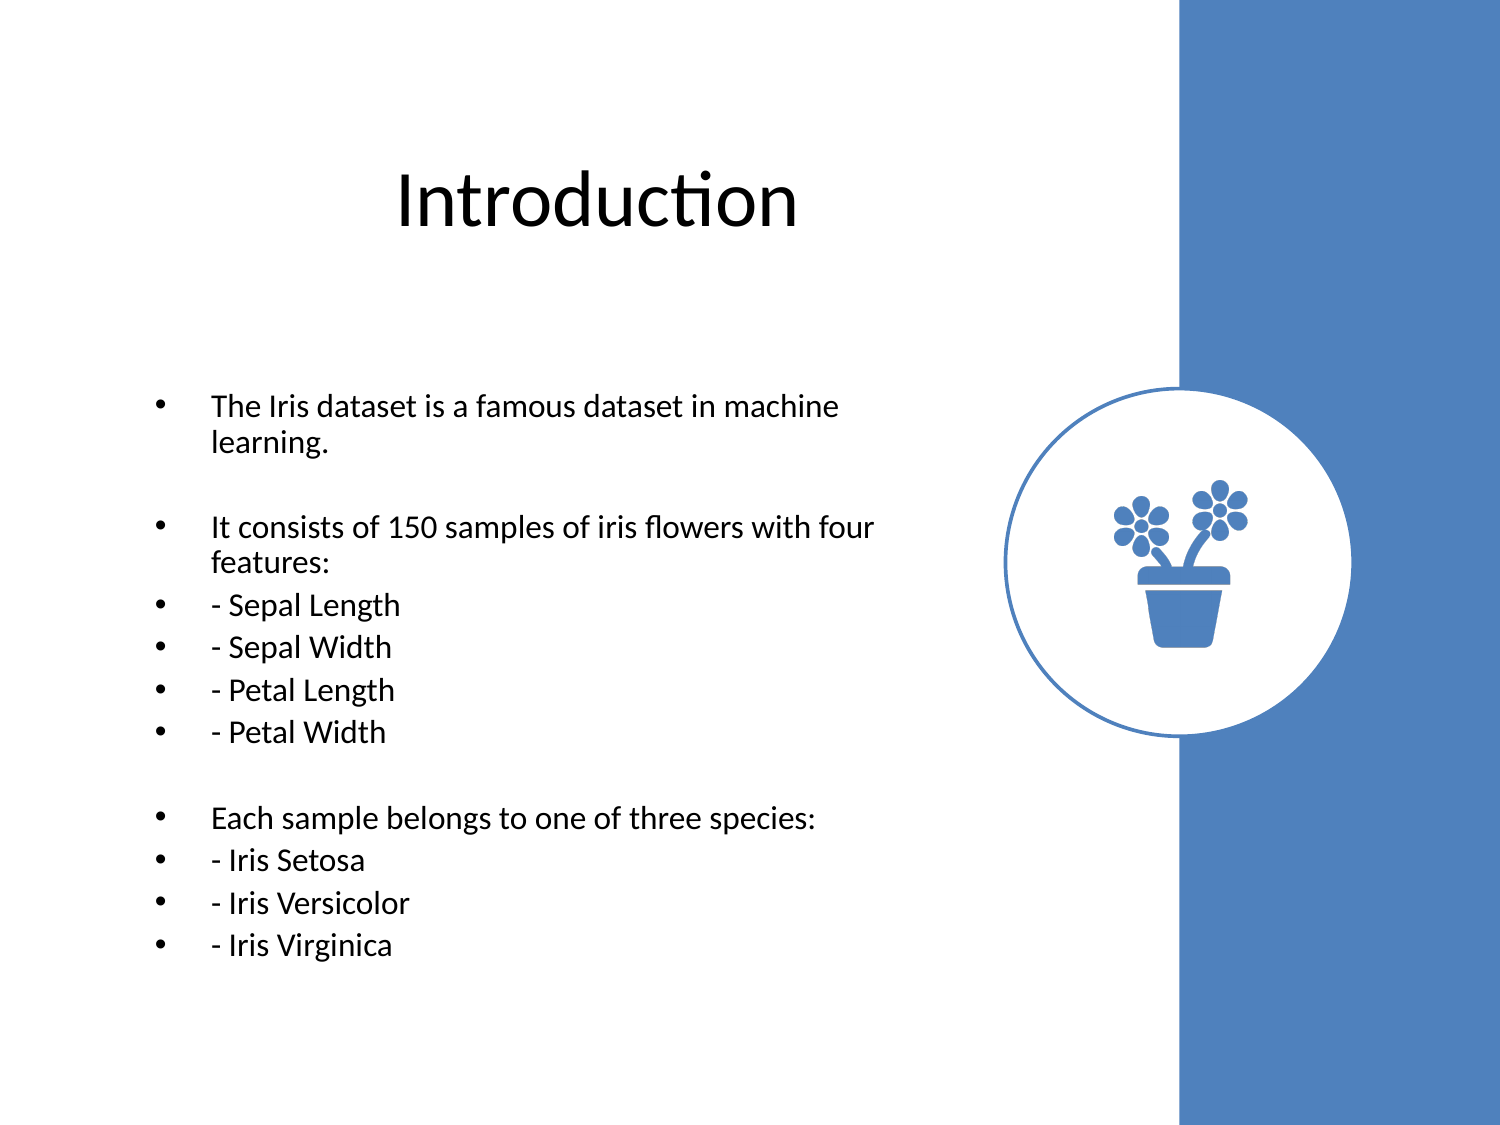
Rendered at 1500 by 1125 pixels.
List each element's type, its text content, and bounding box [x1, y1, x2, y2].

picture [1086, 469, 1275, 658]
title Introduction [137, 112, 1058, 276]
list The Iris dataset is a famous dataset in machine learning. It consists of 150 samples of iris flowers with four features: - Sepal Length - Sepal Width - Petal Length - Petal Width Each sample belongs to one of three species: - Iris Setosa - Iris Versicolor - Iris Virginica [139, 365, 966, 987]
text_box [1177, 0, 1500, 1125]
text_box [1003, 386, 1356, 739]
